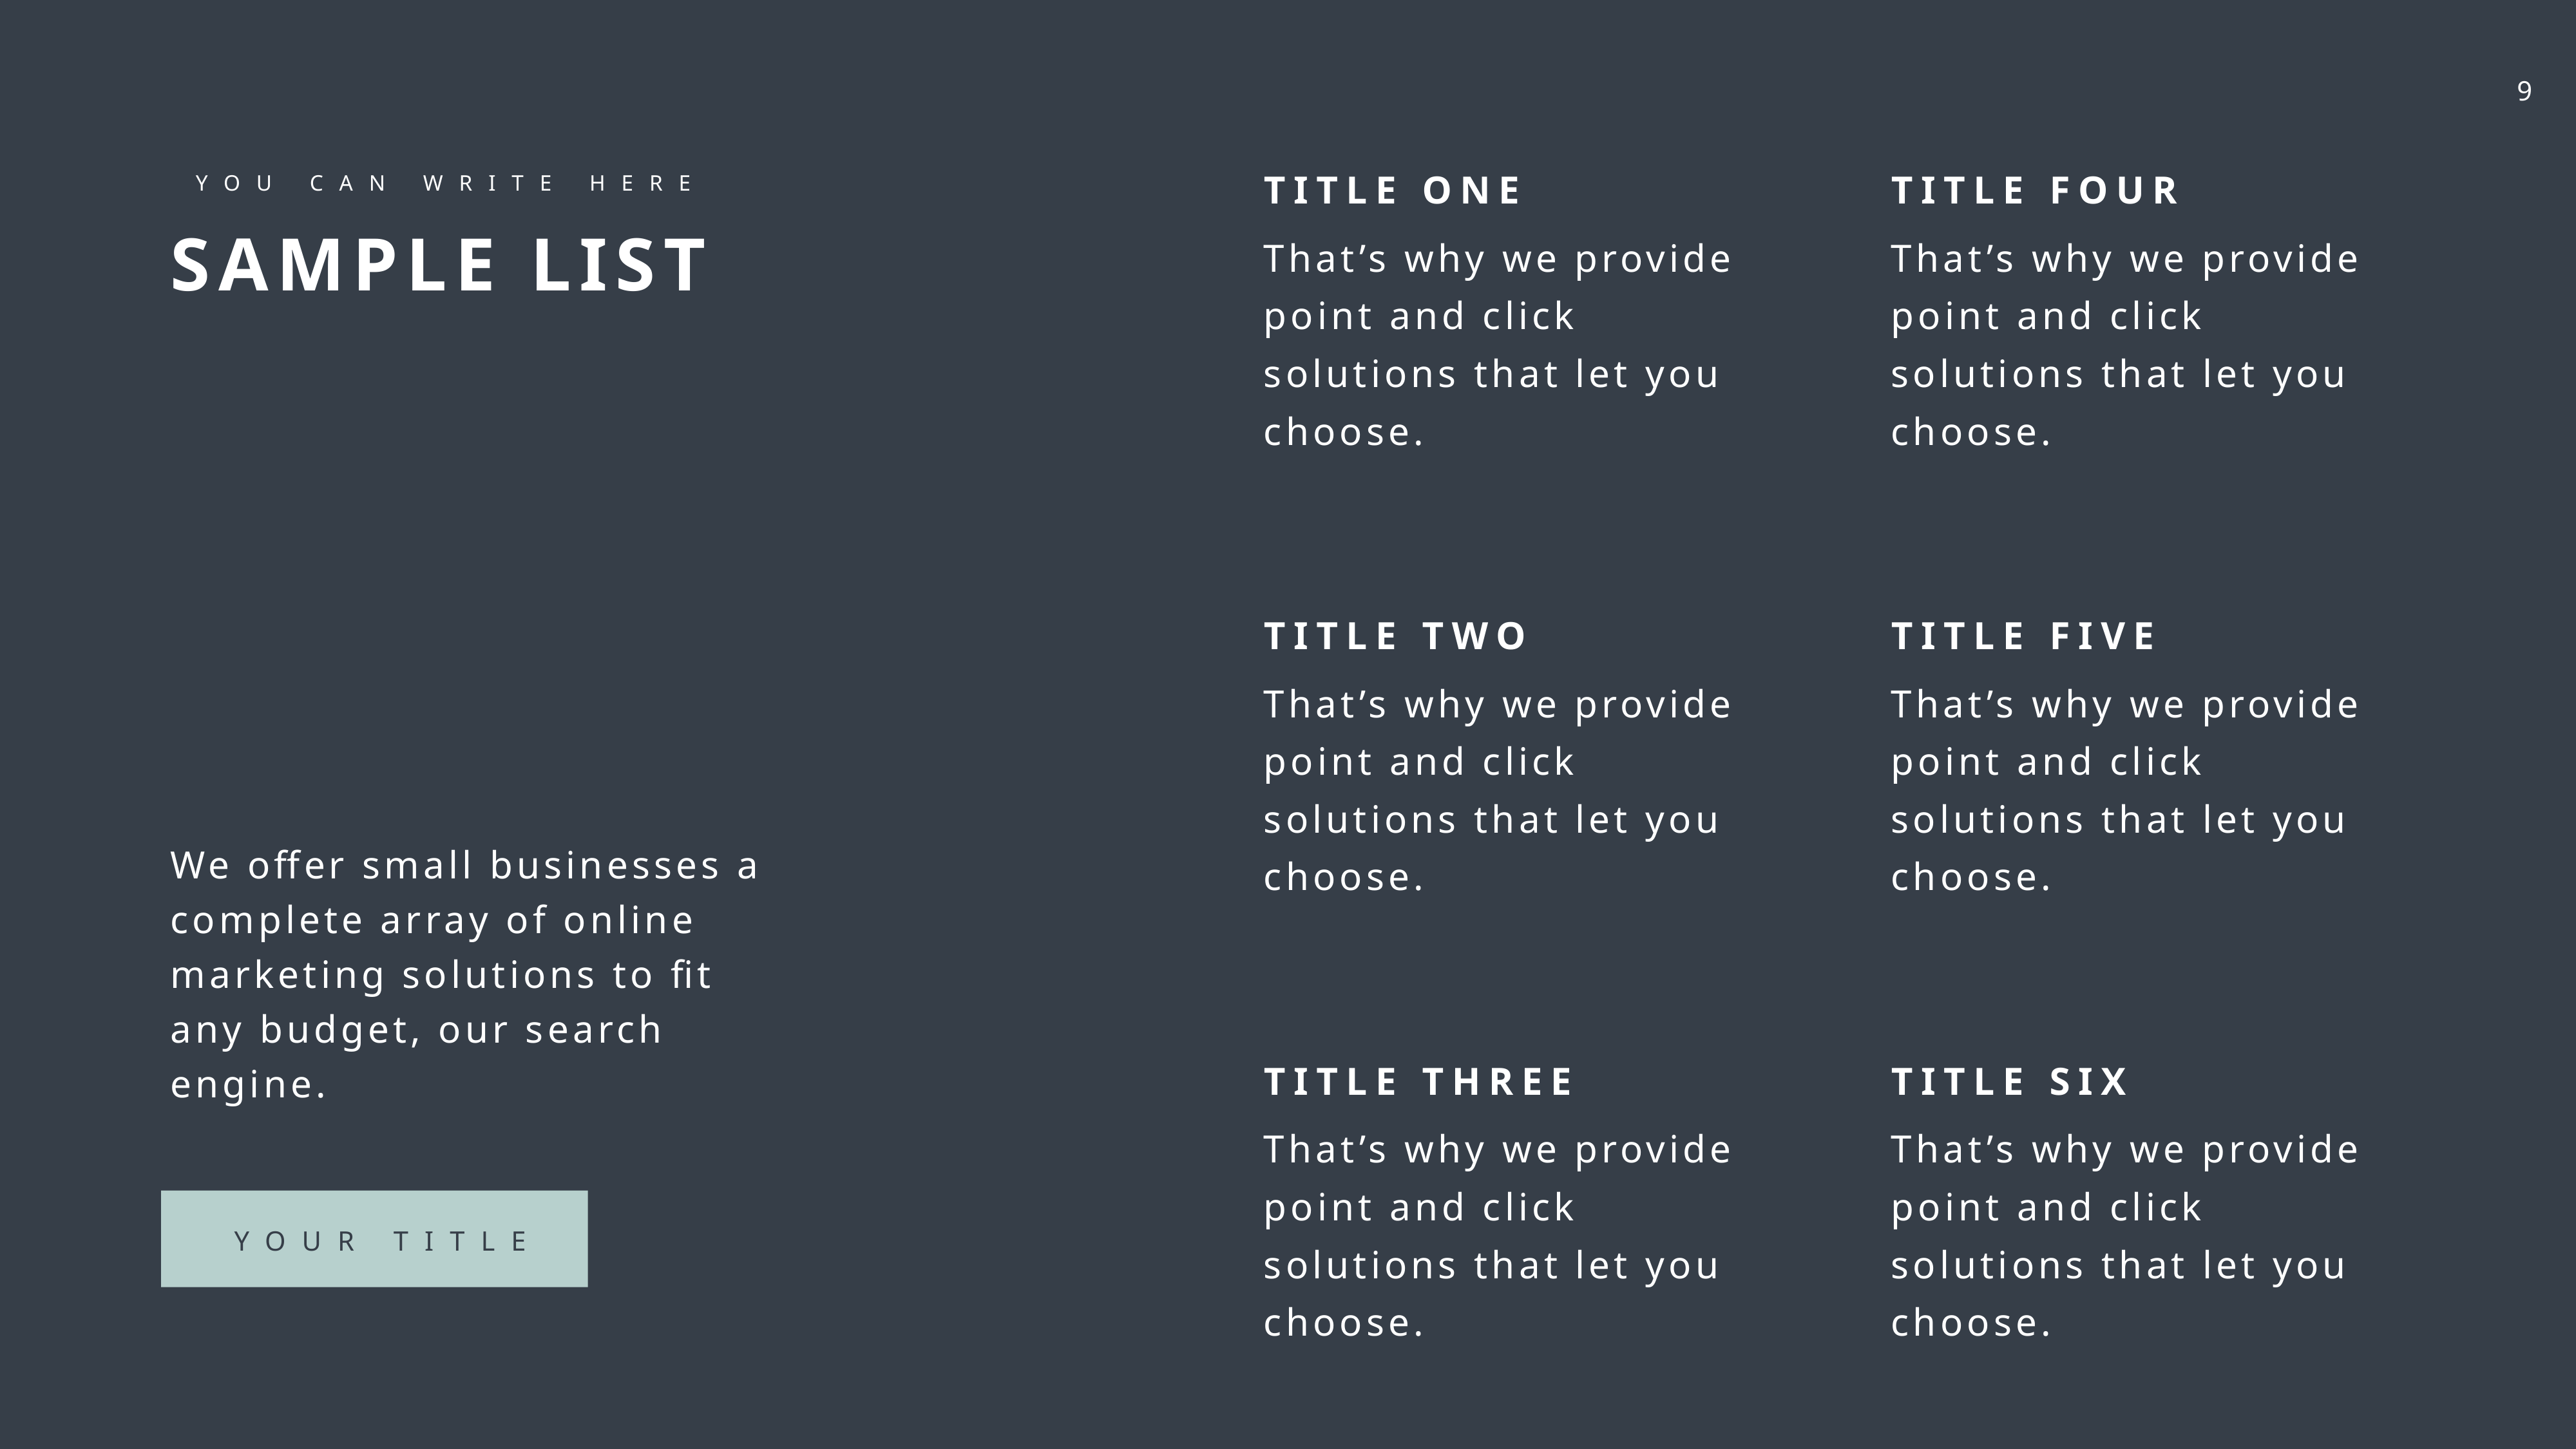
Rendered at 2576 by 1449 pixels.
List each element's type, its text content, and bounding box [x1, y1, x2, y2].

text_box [1882, 162, 2409, 397]
text_box We offer small businesses a complete array of online marketing solutions to fit any budget, our search engine. [161, 826, 783, 1110]
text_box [161, 164, 855, 311]
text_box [1882, 607, 2409, 842]
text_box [1254, 607, 1781, 842]
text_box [161, 1190, 588, 1287]
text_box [1254, 162, 1781, 397]
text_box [1254, 1052, 1781, 1287]
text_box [1882, 1052, 2409, 1287]
